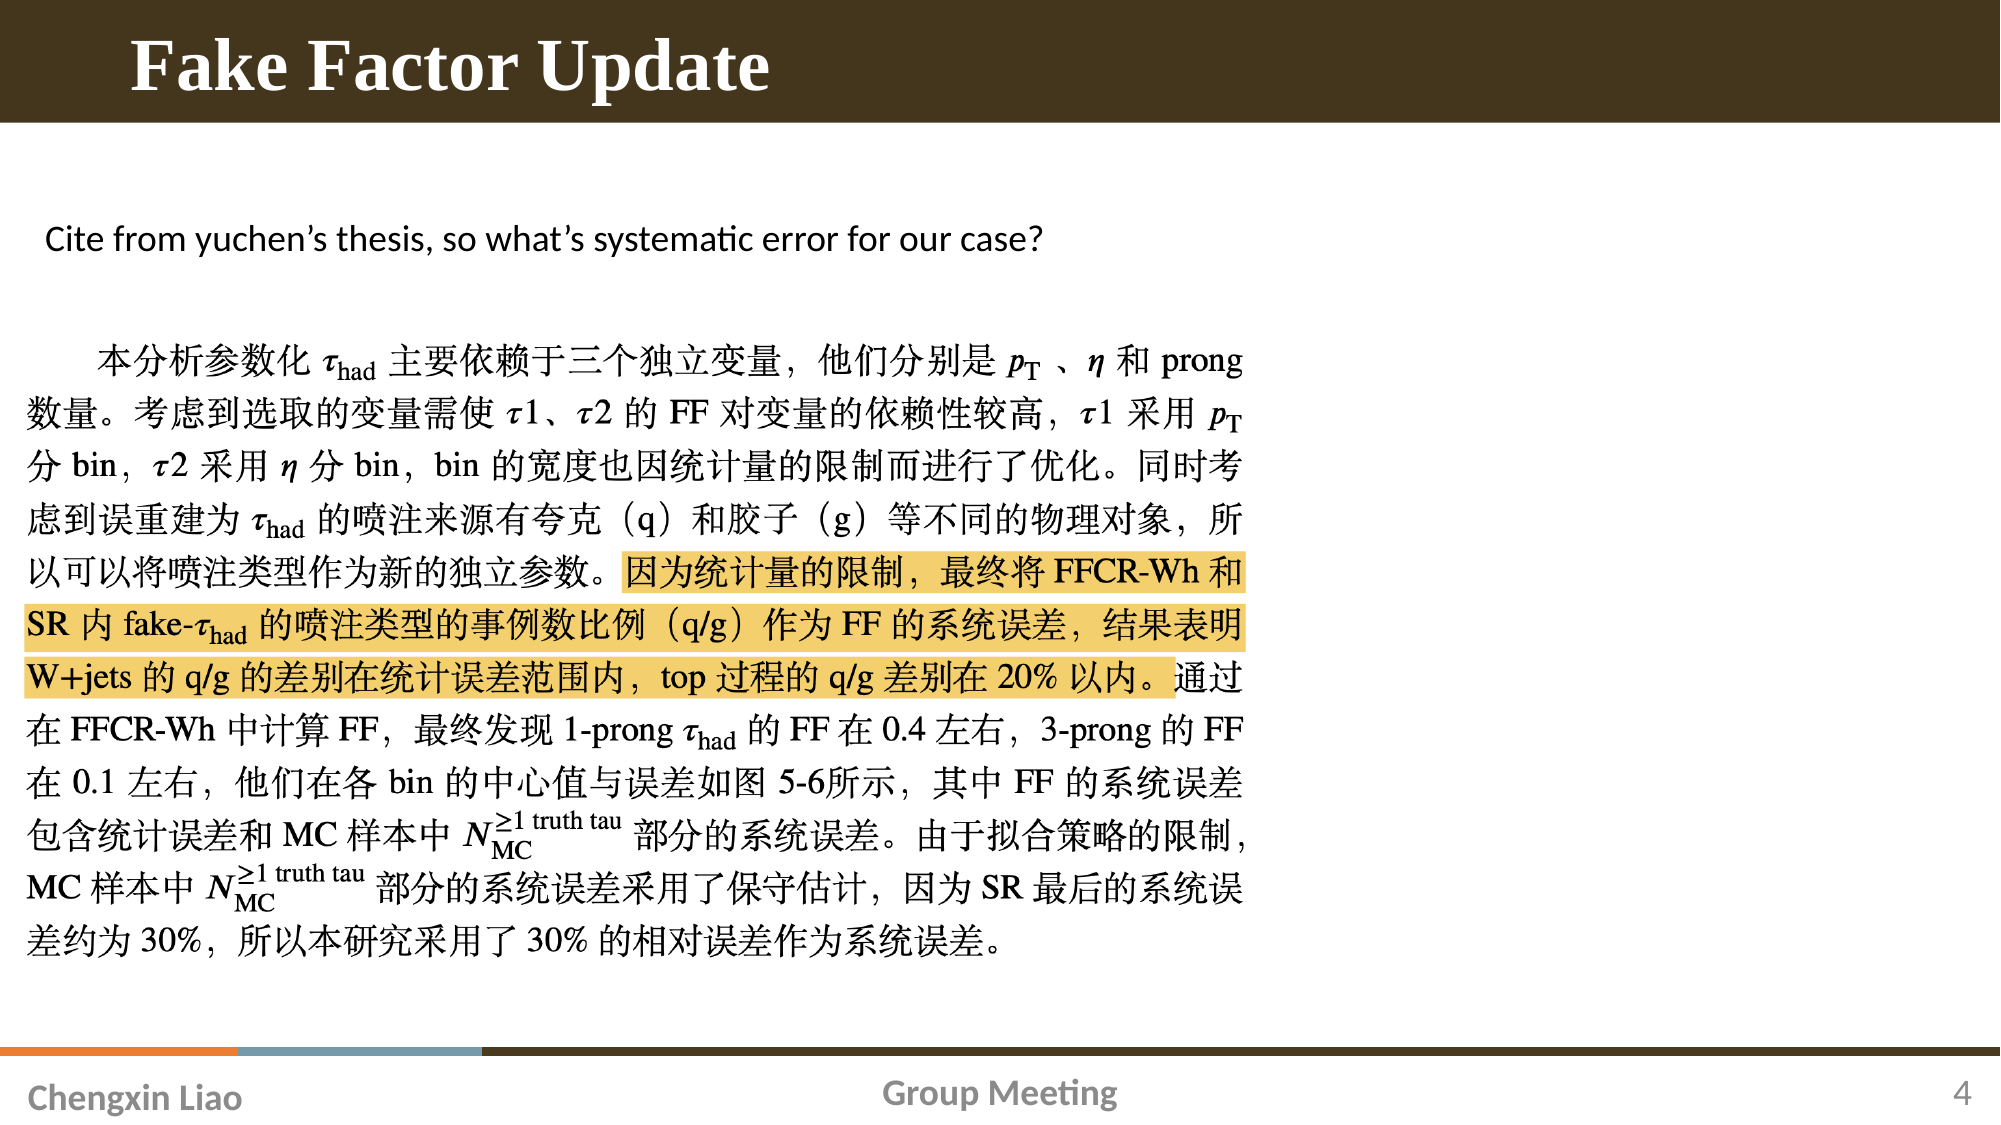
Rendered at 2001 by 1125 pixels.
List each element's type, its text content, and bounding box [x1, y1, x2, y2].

slide_number 4 [1537, 1060, 1988, 1121]
footer Group Meeting [662, 1060, 1338, 1121]
slide_number Chengxin Liao [12, 1065, 463, 1125]
text_box Cite from yuchen’s thesis, so what’s systematic error for our case? [30, 206, 1061, 266]
list Fake Factor Update [115, 17, 1598, 105]
picture [24, 324, 1300, 977]
